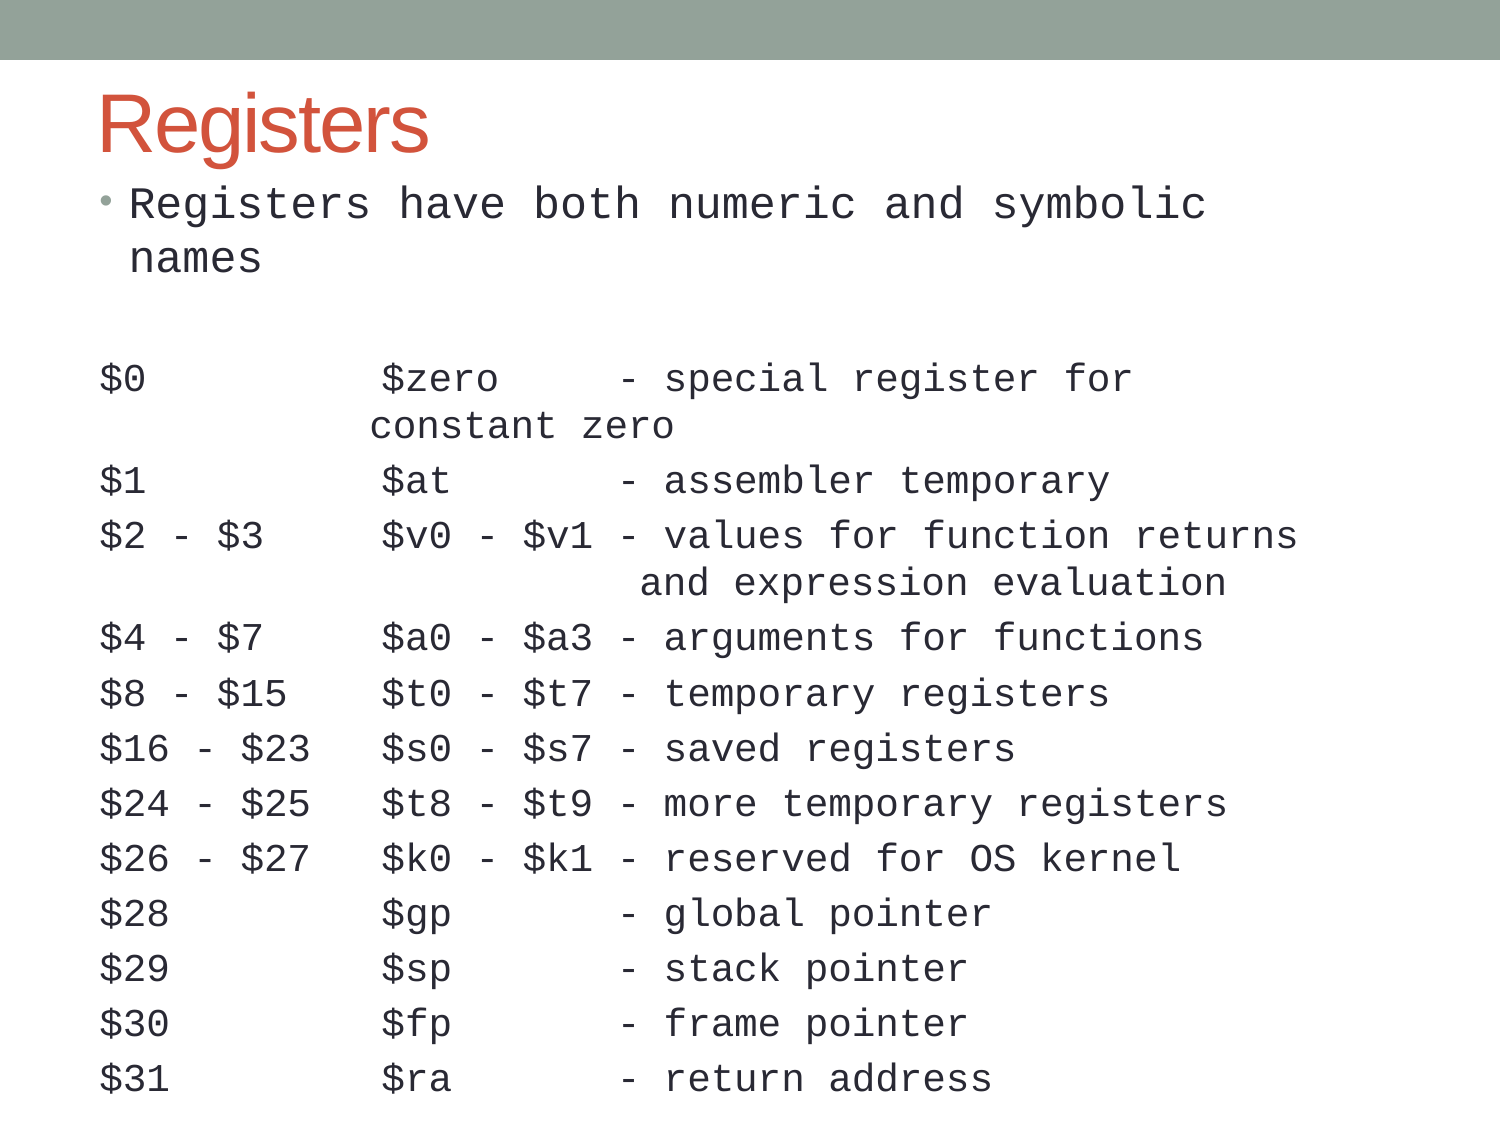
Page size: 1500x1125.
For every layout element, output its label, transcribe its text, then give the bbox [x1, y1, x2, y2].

title Registers [81, 0, 1328, 239]
list Registers have both numeric and symbolic names $0 $zero - special register for constant zero $1 $at - assembler temporary $2 - $3 $v0 - $v1 - values for function returns and expression evaluation $4 - $7 $a0 - $a3 - arguments for functions $8 - $15 $t0 - $t7 - temporary registers $16 - $23 $s0 - $s7 - saved registers $24 - $25 $t8 - $t9 - more temporary registers $26 - $27 $k0 - $k1 - reserved for OS kernel $28 $gp - global pointer $29 $sp - stack pointer $30 $fp - frame pointer $31 $ra - return address [84, 165, 1331, 1125]
